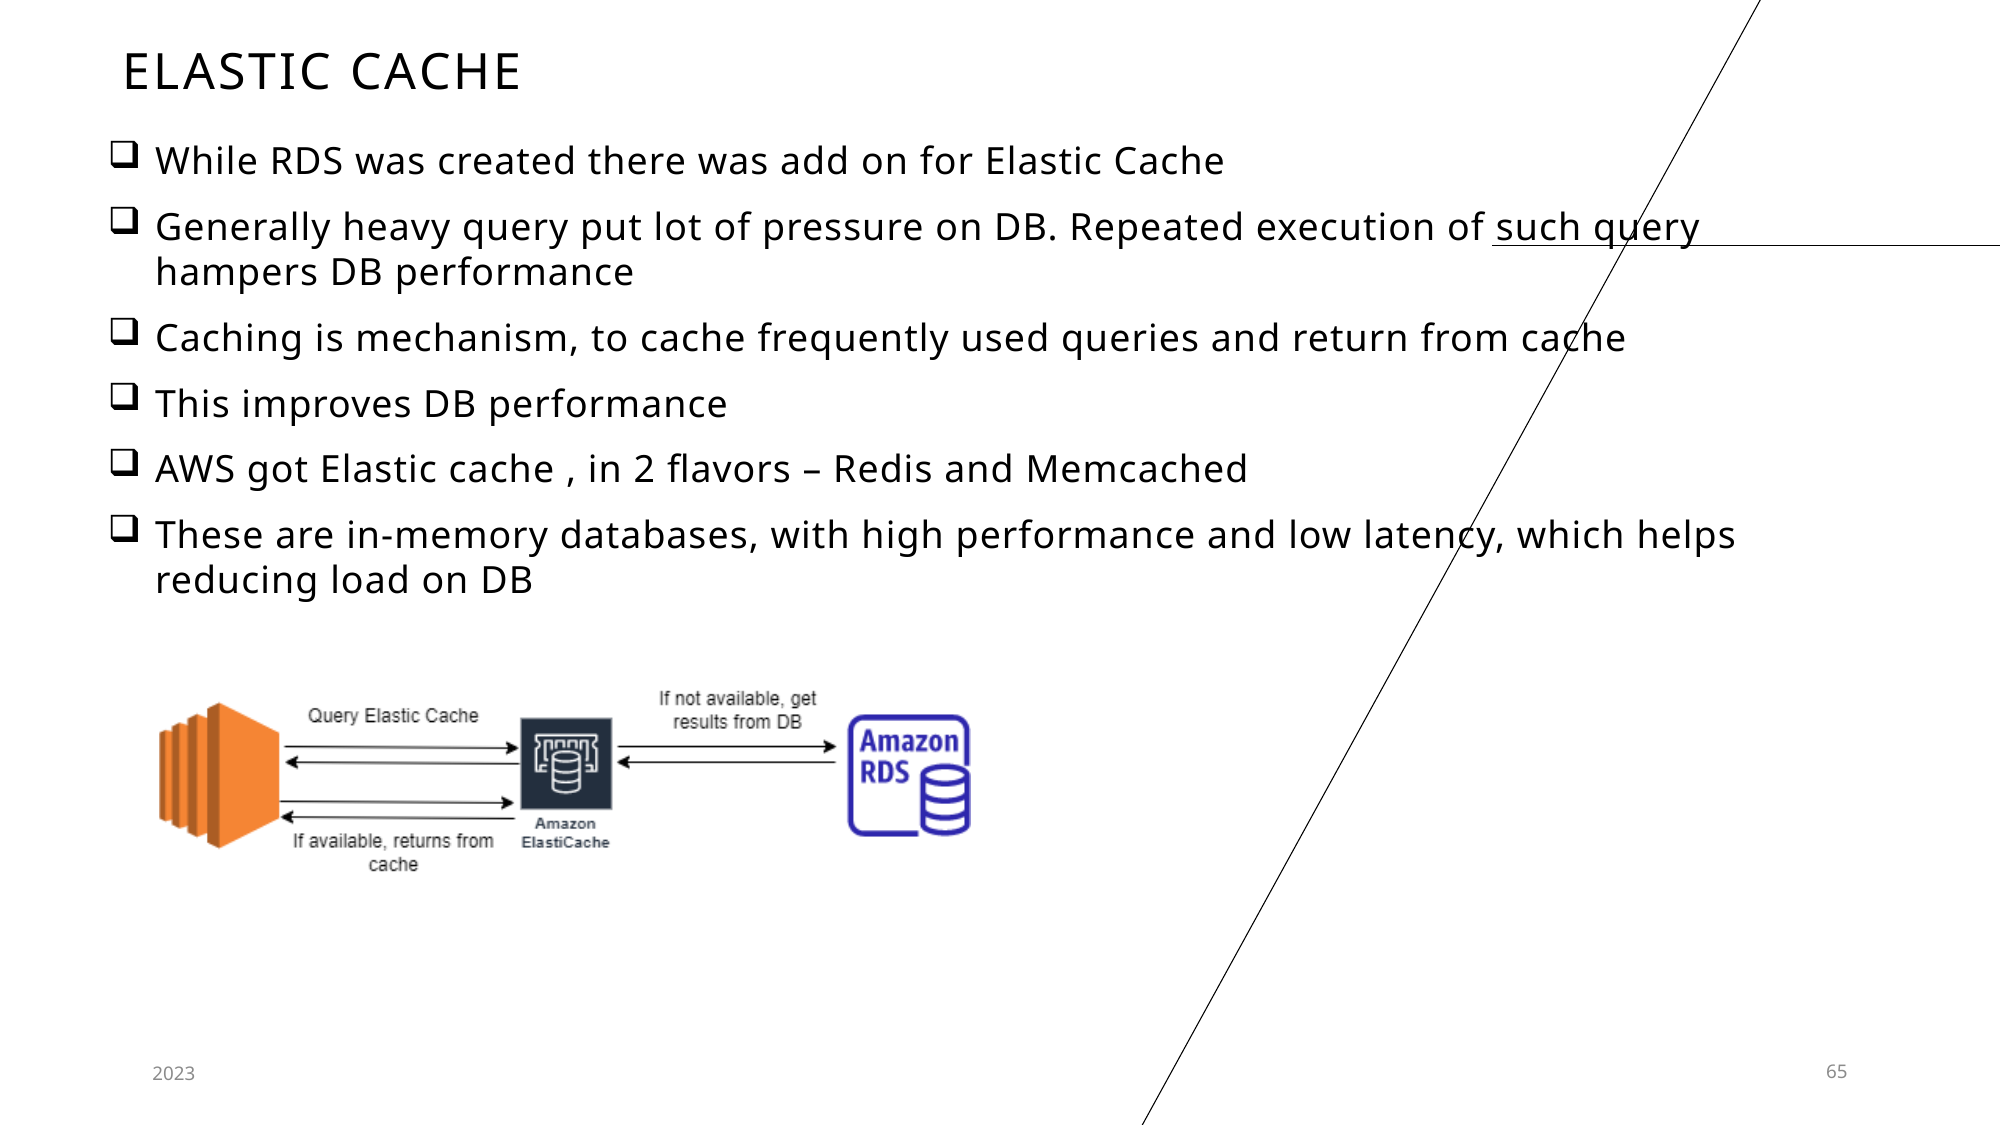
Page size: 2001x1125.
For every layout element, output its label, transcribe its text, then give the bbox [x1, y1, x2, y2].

list While RDS was created there was add on for Elastic Cache Generally heavy query put lot of pressure on DB. Repeated execution of such query hampers DB performance Caching is mechanism, to cache frequently used queries and return from cache This improves DB performance AWS got Elastic cache , in 2 flavors – Redis and Memcached These are in-memory databases, with high performance and low latency, which helps reducing load on DB [93, 129, 1848, 618]
title Elastic cache [108, 23, 1445, 108]
picture [159, 685, 971, 876]
slide_number 65 [1412, 1042, 1863, 1103]
slide_number 2023 [137, 1042, 338, 1103]
